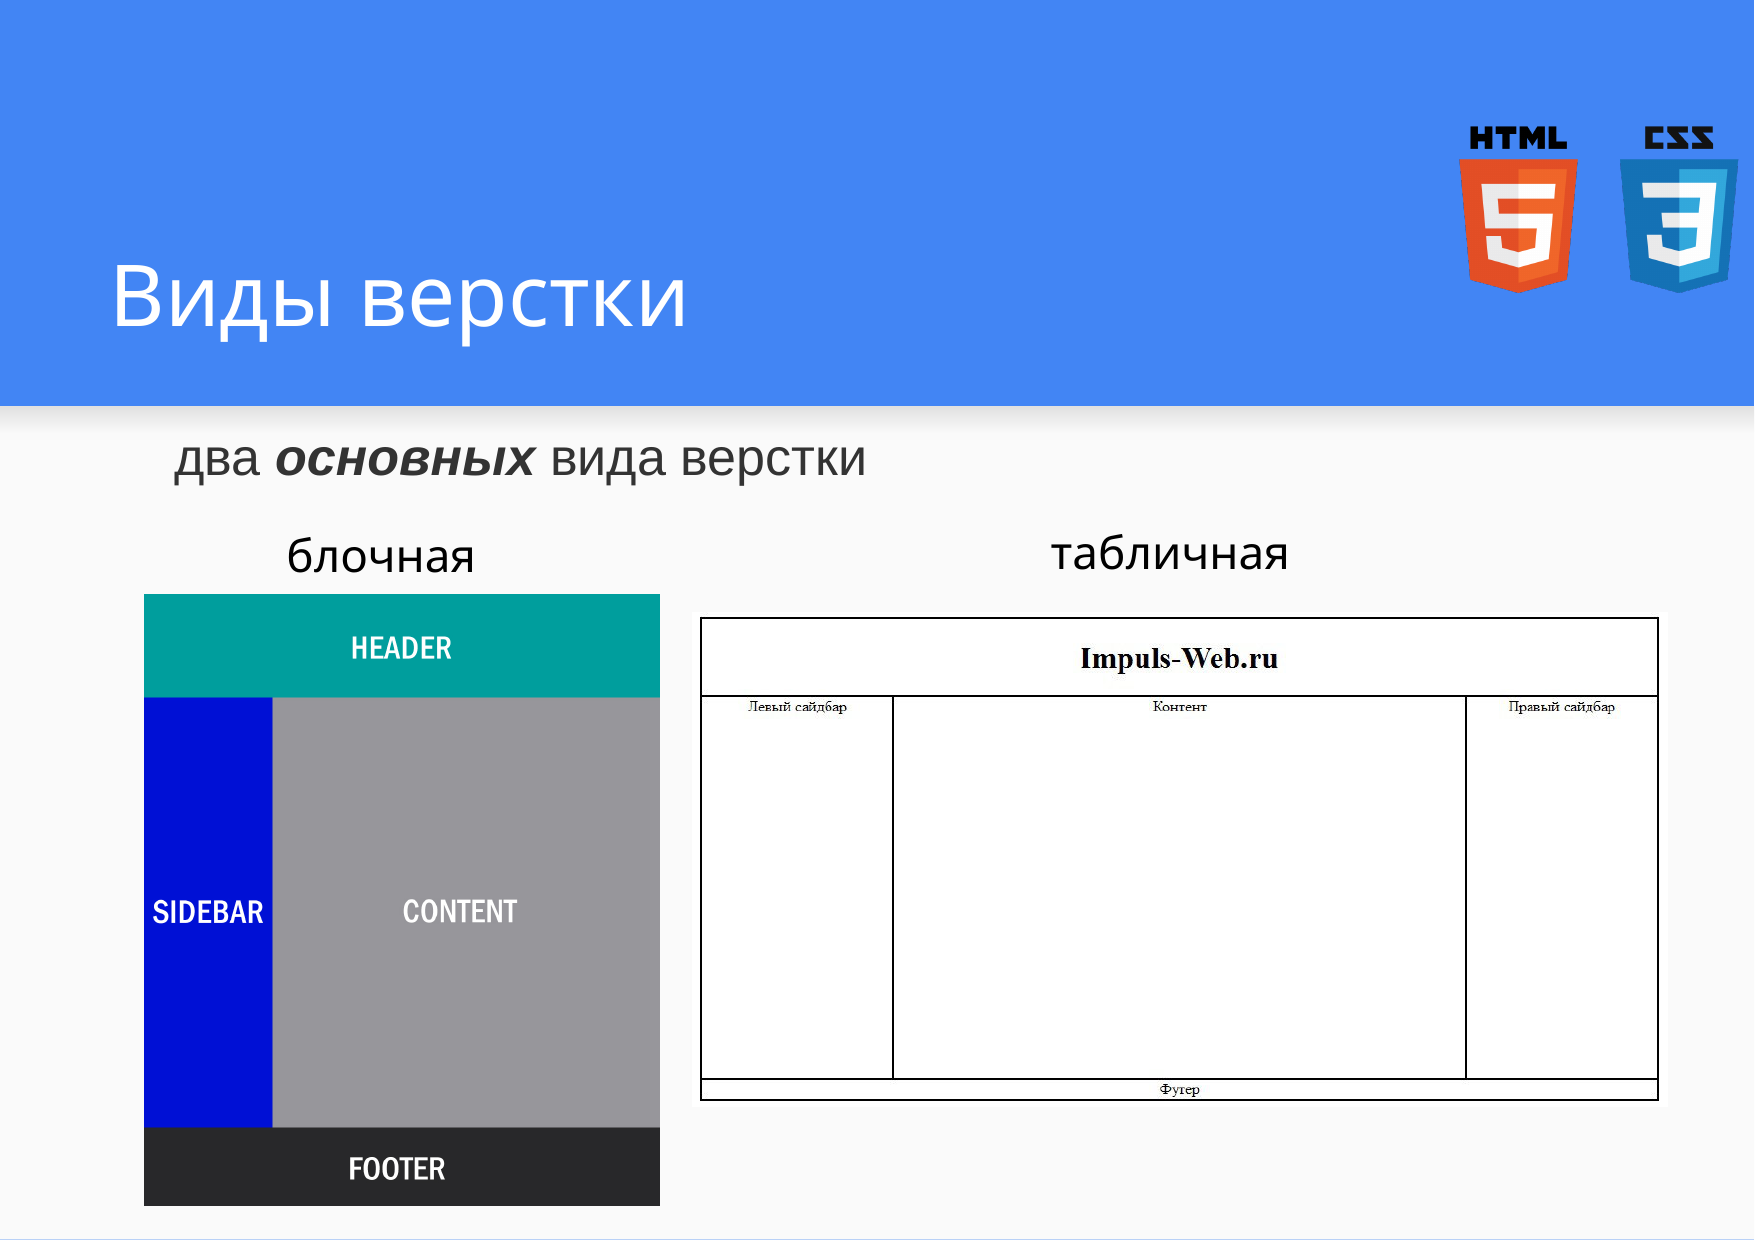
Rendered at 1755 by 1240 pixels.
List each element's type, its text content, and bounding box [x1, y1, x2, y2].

title Виды верстки [90, 178, 1668, 364]
text_box два основных вида верстки [144, 408, 1297, 501]
picture [1439, 93, 1755, 338]
text_box табличная [1035, 508, 1350, 594]
picture [692, 611, 1669, 1107]
picture [144, 594, 660, 1206]
text_box блочная [271, 512, 495, 592]
